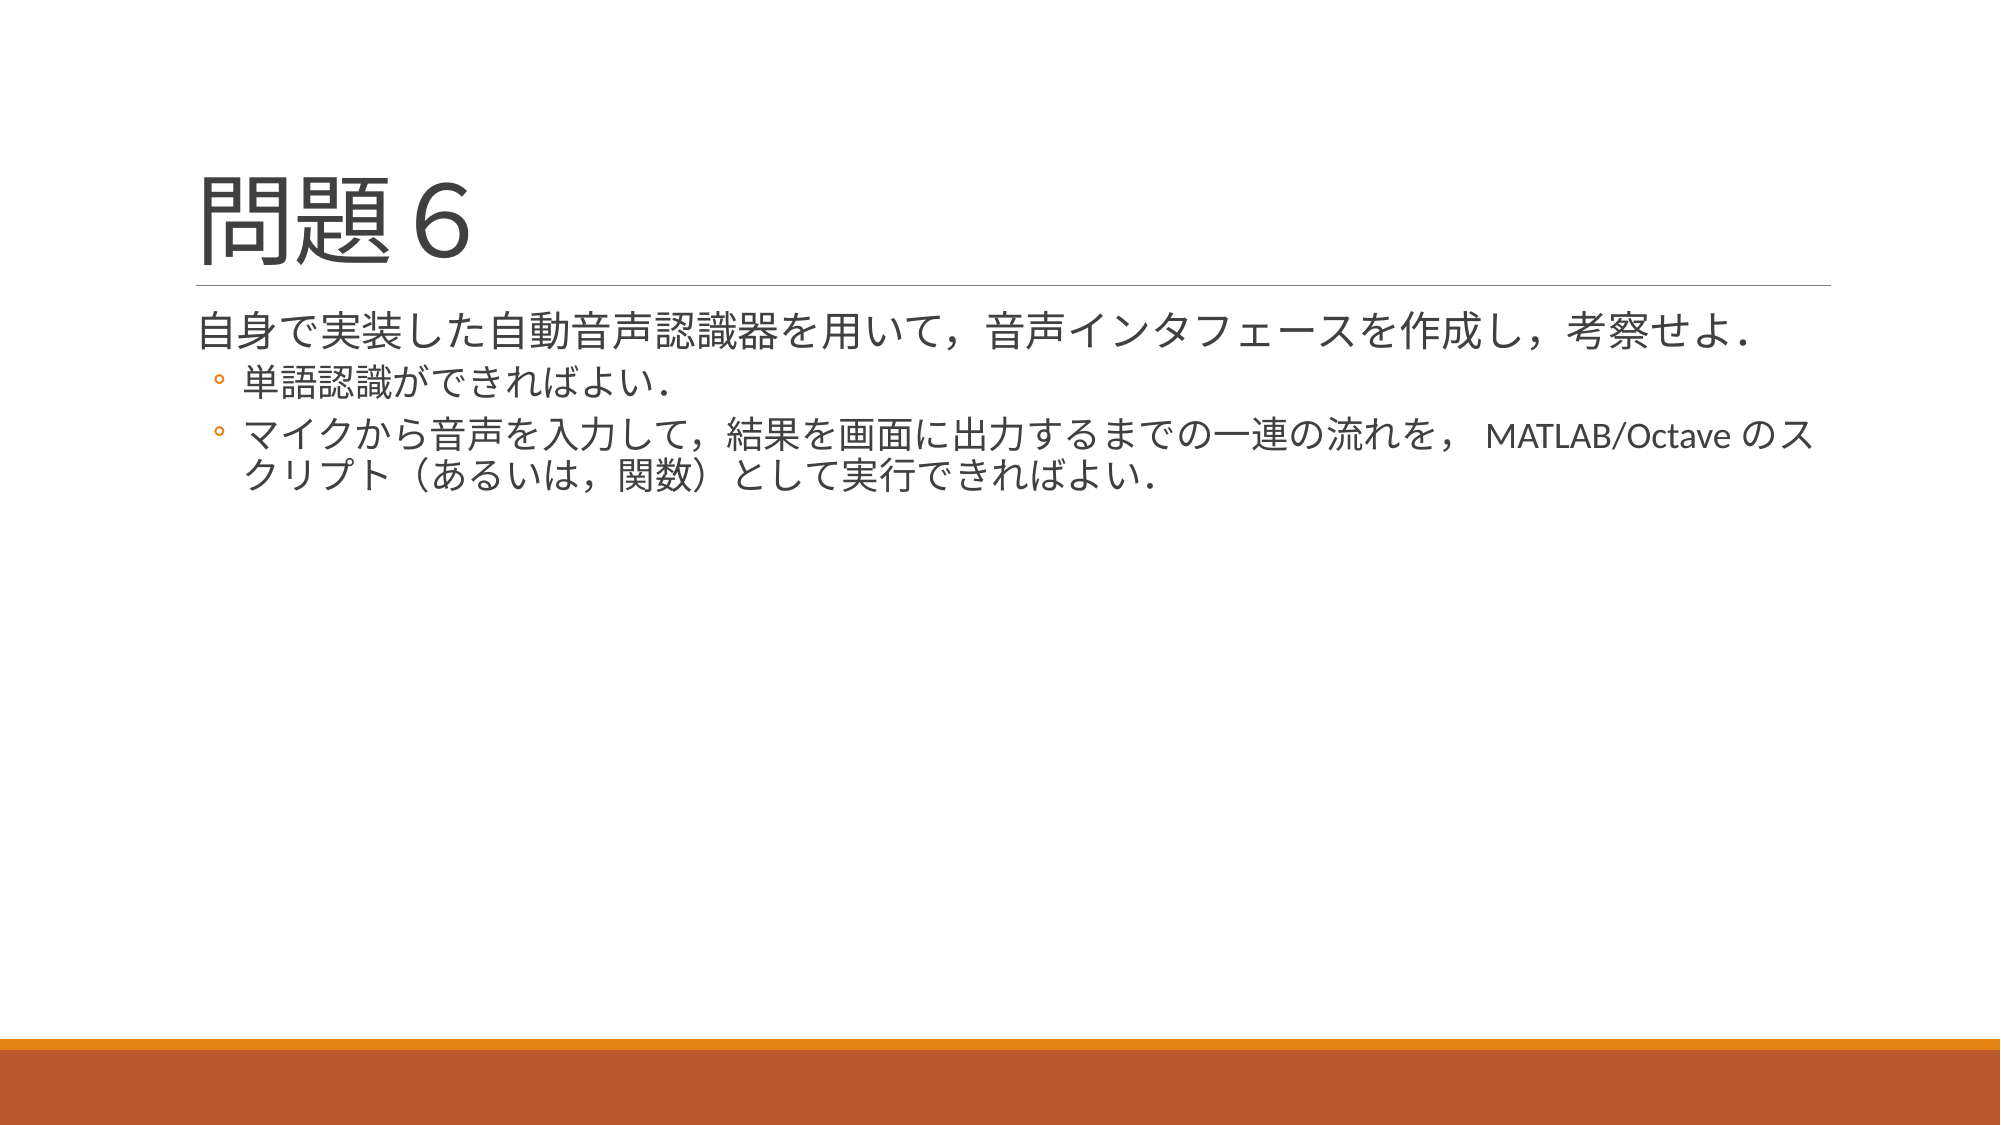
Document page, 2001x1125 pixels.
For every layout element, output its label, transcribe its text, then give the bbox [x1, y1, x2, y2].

list 自身で実装した自動音声認識器を用いて，音声インタフェースを作成し，考察せよ． 単語認識ができればよい． マイクから音声を入力して，結果を画面に出力するまでの一連の流れを，MATLAB/Octaveのスクリプト（あるいは，関数）として実行できればよい． [180, 302, 1830, 963]
title 問題６ [180, 47, 1830, 285]
